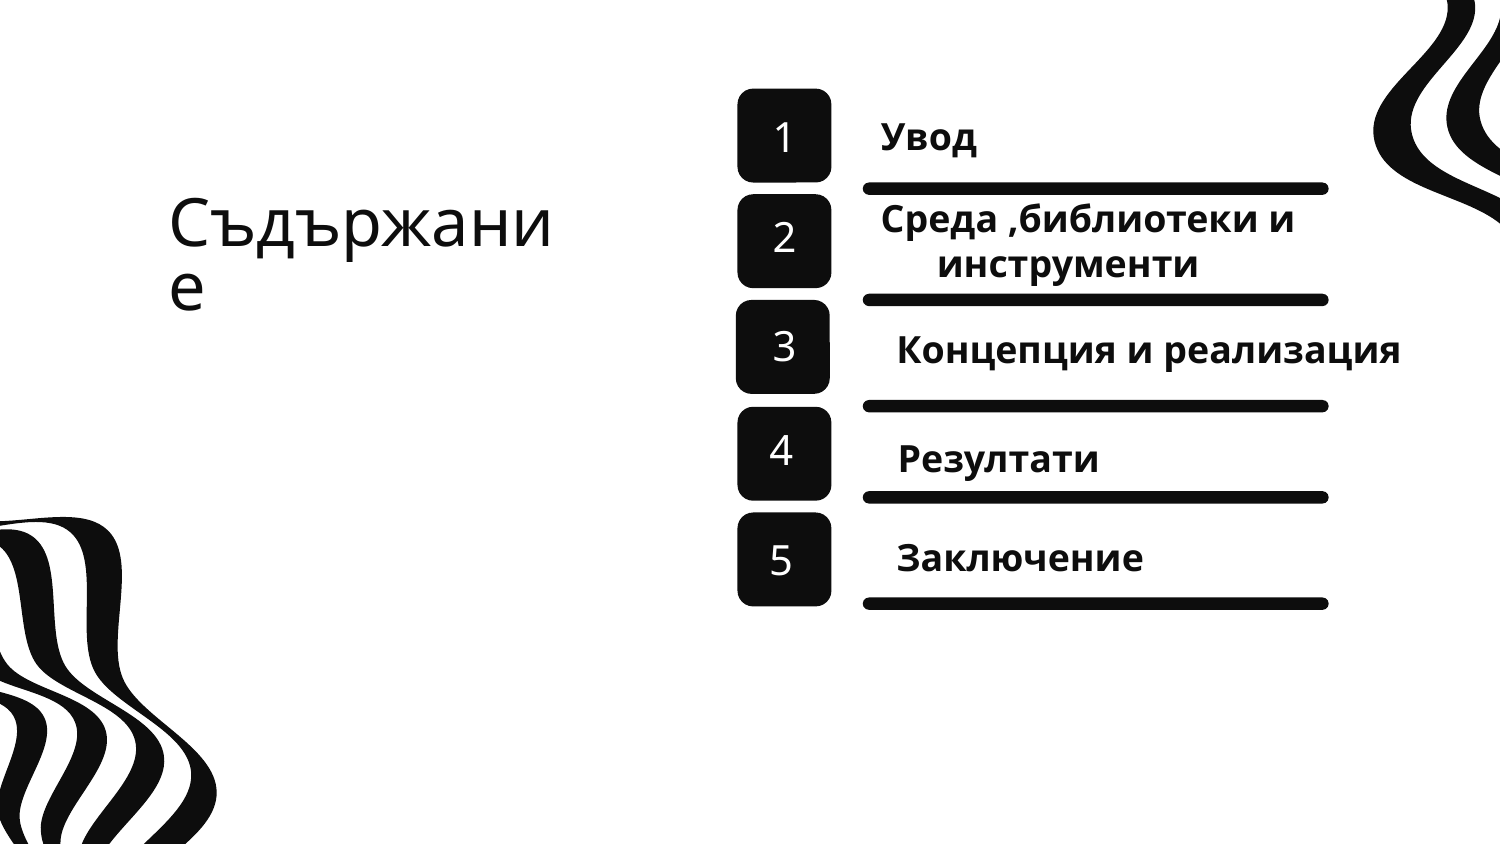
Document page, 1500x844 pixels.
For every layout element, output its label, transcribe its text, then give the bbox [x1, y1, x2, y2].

subtitle Среда ,библиотеки и инструменти [846, 208, 1329, 273]
text_box [737, 194, 832, 289]
subtitle Резултати [863, 424, 1329, 490]
text_box [737, 406, 832, 501]
text_box [737, 512, 832, 607]
title 3 [751, 312, 818, 379]
title 1 [751, 102, 818, 169]
subtitle Концепция и реализация [862, 316, 1444, 381]
title 2 [751, 203, 818, 270]
text_box [862, 597, 1329, 610]
title Съдържание [153, 182, 588, 336]
text_box [862, 399, 1329, 413]
subtitle Заключение [862, 524, 1328, 589]
text_box 4 [748, 415, 815, 482]
text_box 5 [748, 525, 815, 592]
text_box [735, 299, 830, 394]
text_box [862, 182, 1329, 195]
text_box [737, 88, 832, 183]
text_box [862, 491, 1329, 504]
subtitle Увод [846, 103, 1128, 168]
text_box [862, 293, 1329, 307]
